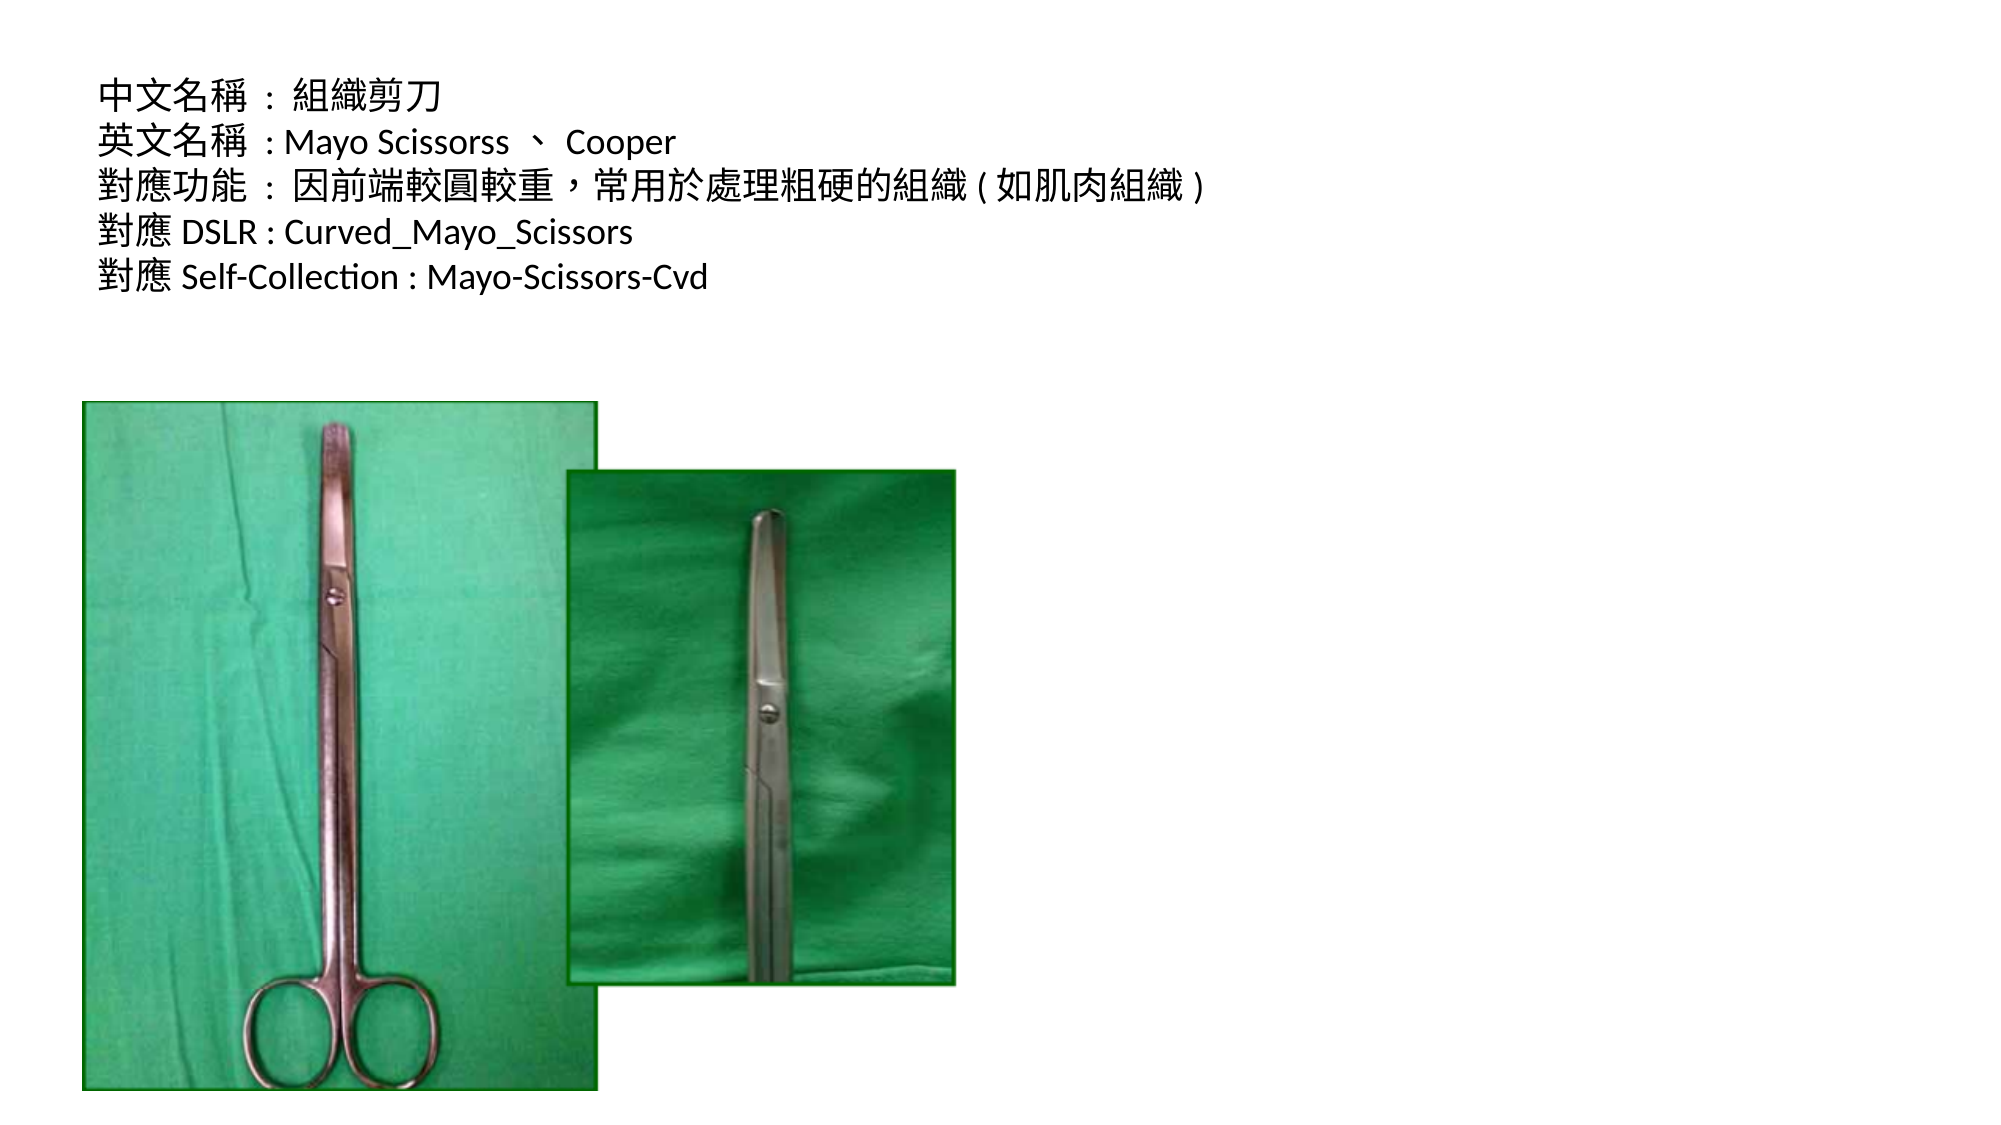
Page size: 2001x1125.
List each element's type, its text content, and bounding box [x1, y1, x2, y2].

text_box 中文名稱 : 組織剪刀 英文名稱 : Mayo Scissorss、Cooper 對應功能 : 因前端較圓較重，常用於處理粗硬的組織(如肌肉組織) 對應DSLR : Curved_Mayo_Scissors 對應Self-Collection : Mayo-Scissors-Cvd [82, 64, 1732, 349]
picture [82, 401, 958, 1091]
